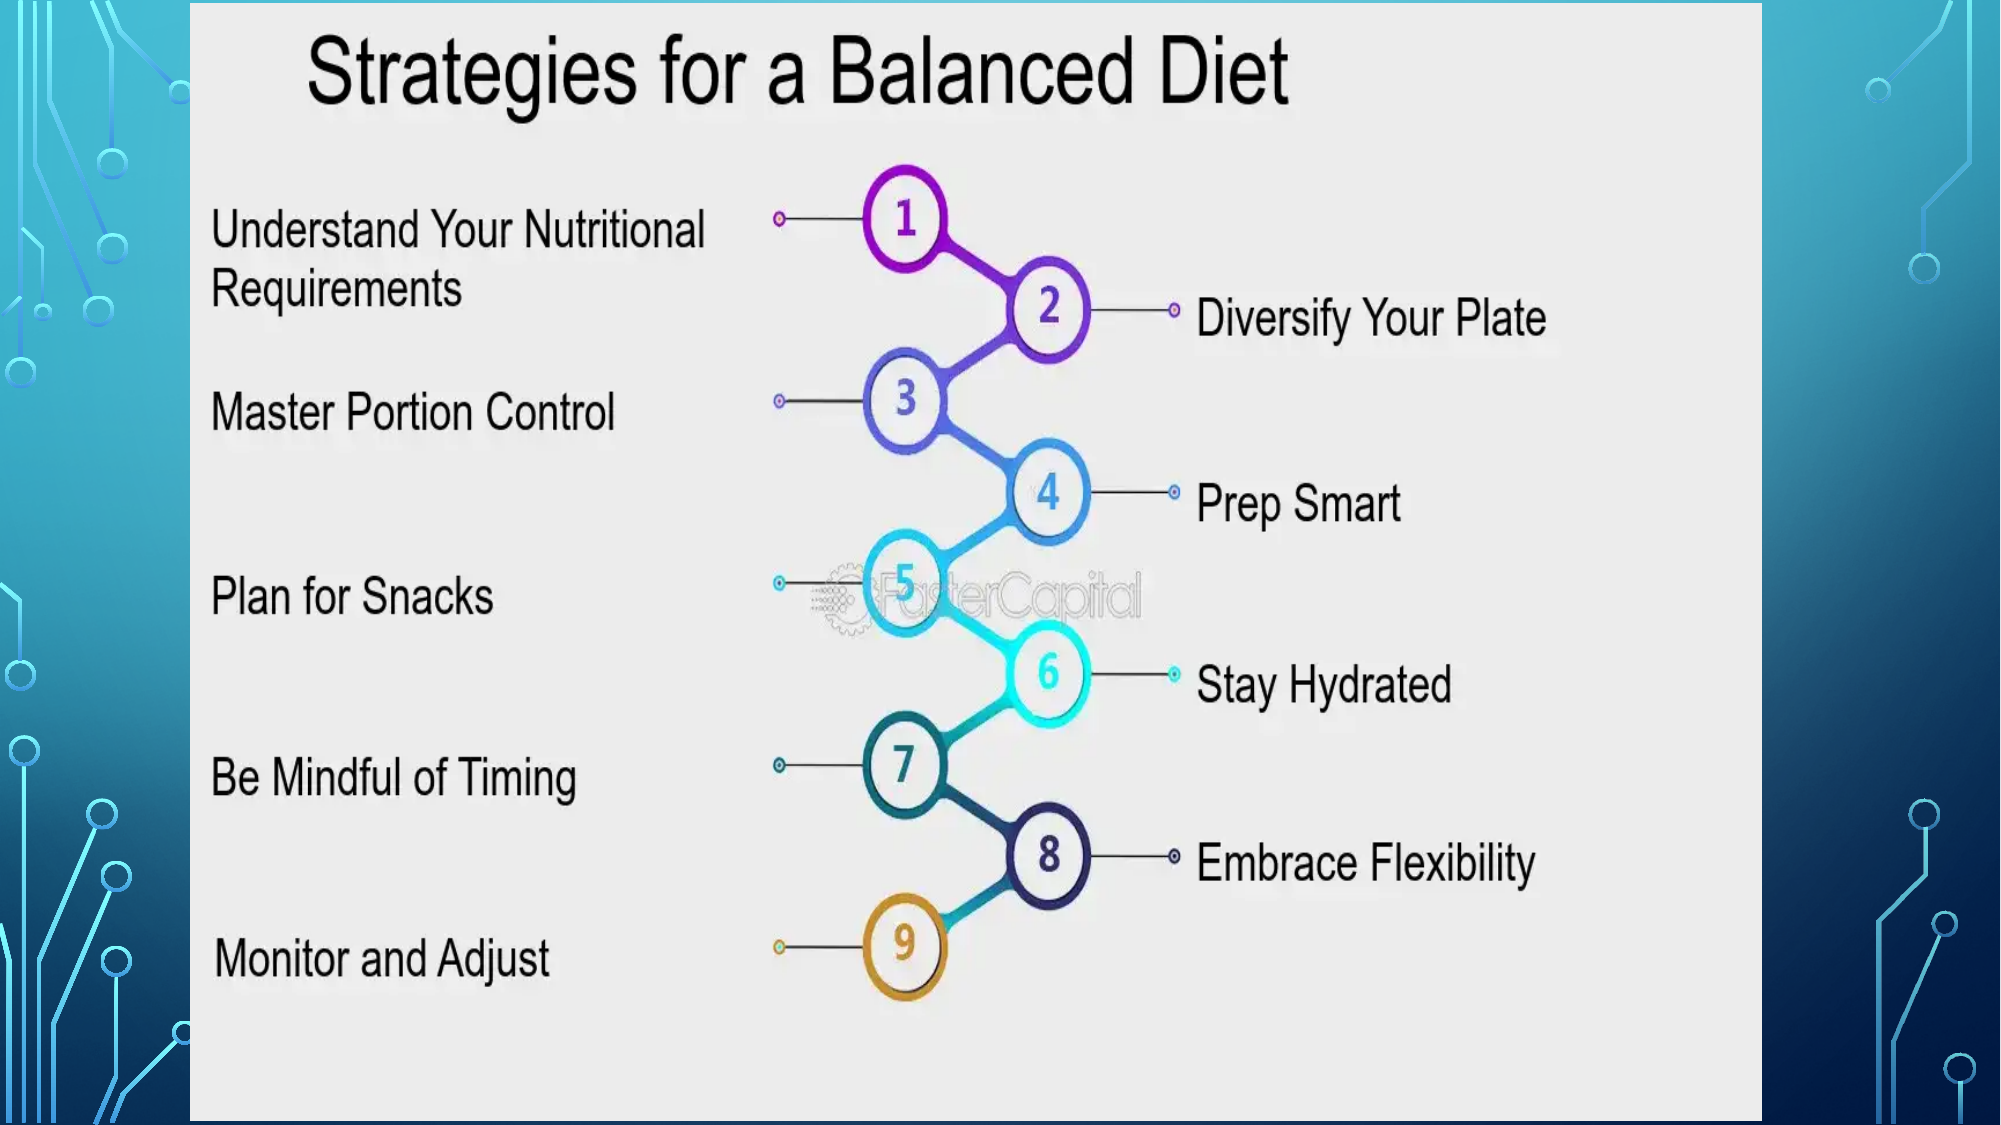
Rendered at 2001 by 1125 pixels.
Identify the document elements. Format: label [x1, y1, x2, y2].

picture [189, 3, 1762, 1122]
